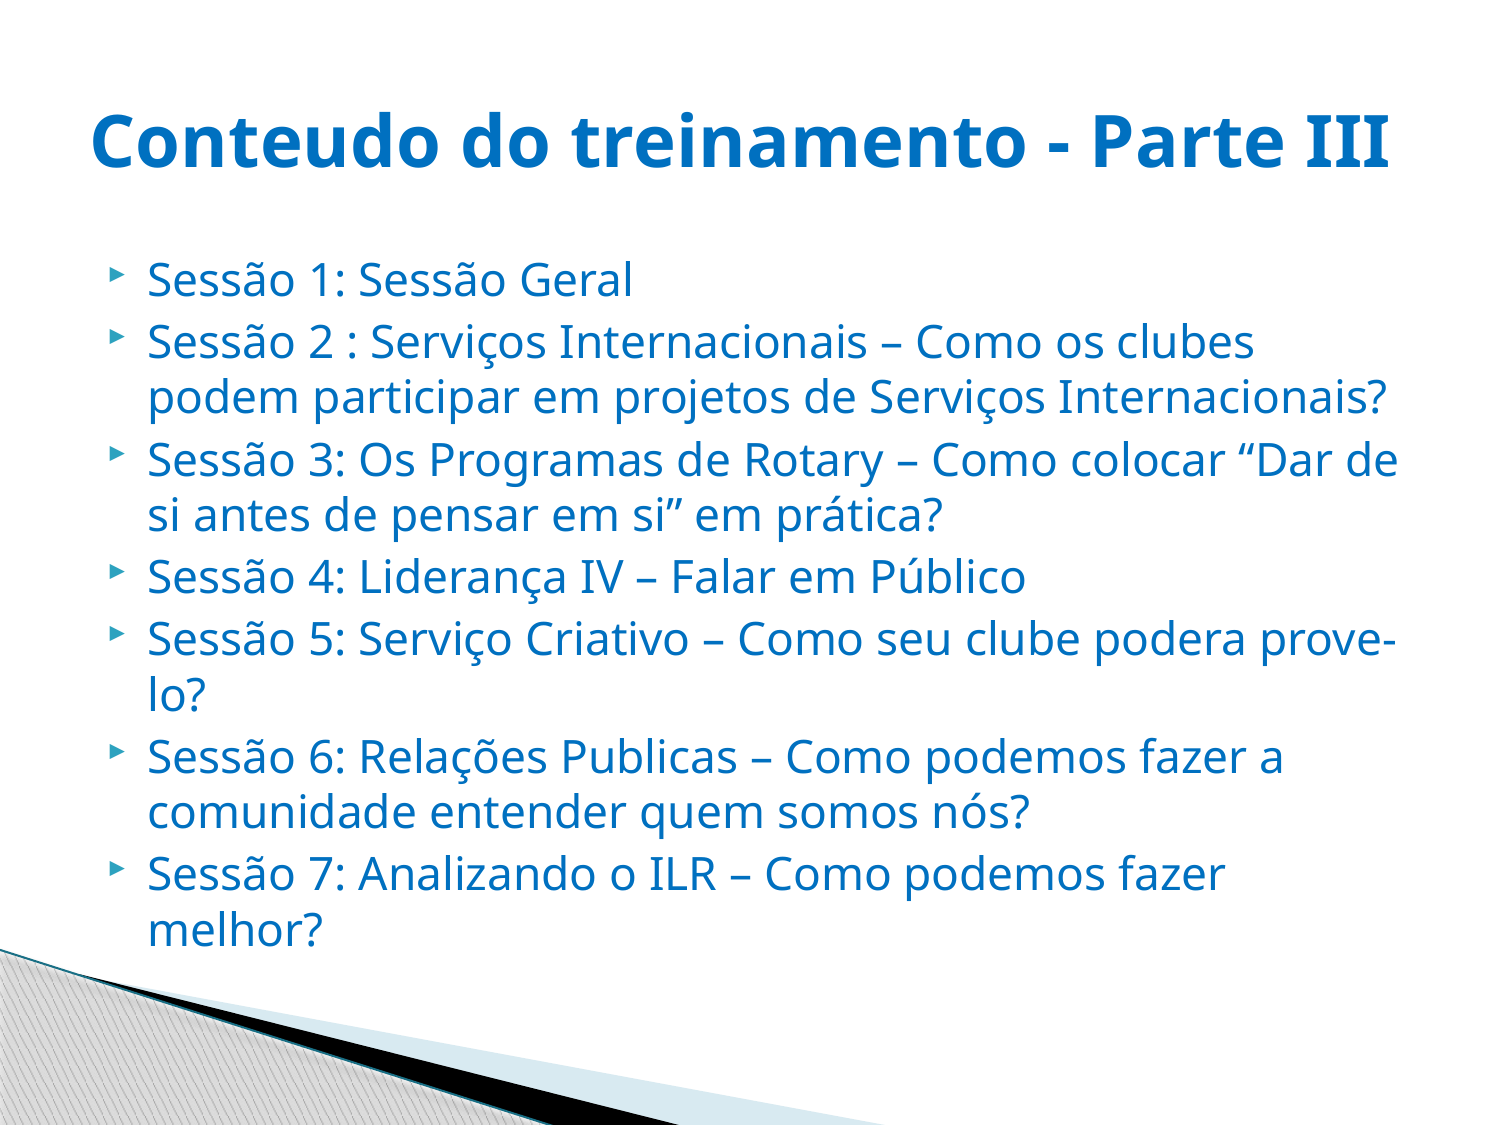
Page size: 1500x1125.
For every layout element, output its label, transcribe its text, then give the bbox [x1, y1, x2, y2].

list Sessão 1: Sessão Geral Sessão 2 : Serviços Internacionais – Como os clubes podem participar em projetos de Serviços Internacionais? Sessão 3: Os Programas de Rotary – Como colocar “Dar de si antes de pensar em si” em prática? Sessão 4: Liderança IV – Falar em Público Sessão 5: Serviço Criativo – Como seu clube podera prove-lo? Sessão 6: Relações Publicas – Como podemos fazer a comunidade entender quem somos nós? Sessão 7: Analizando o ILR – Como podemos fazer melhor? [75, 243, 1425, 986]
title Conteudo do treinamento - Parte III [75, 45, 1425, 233]
